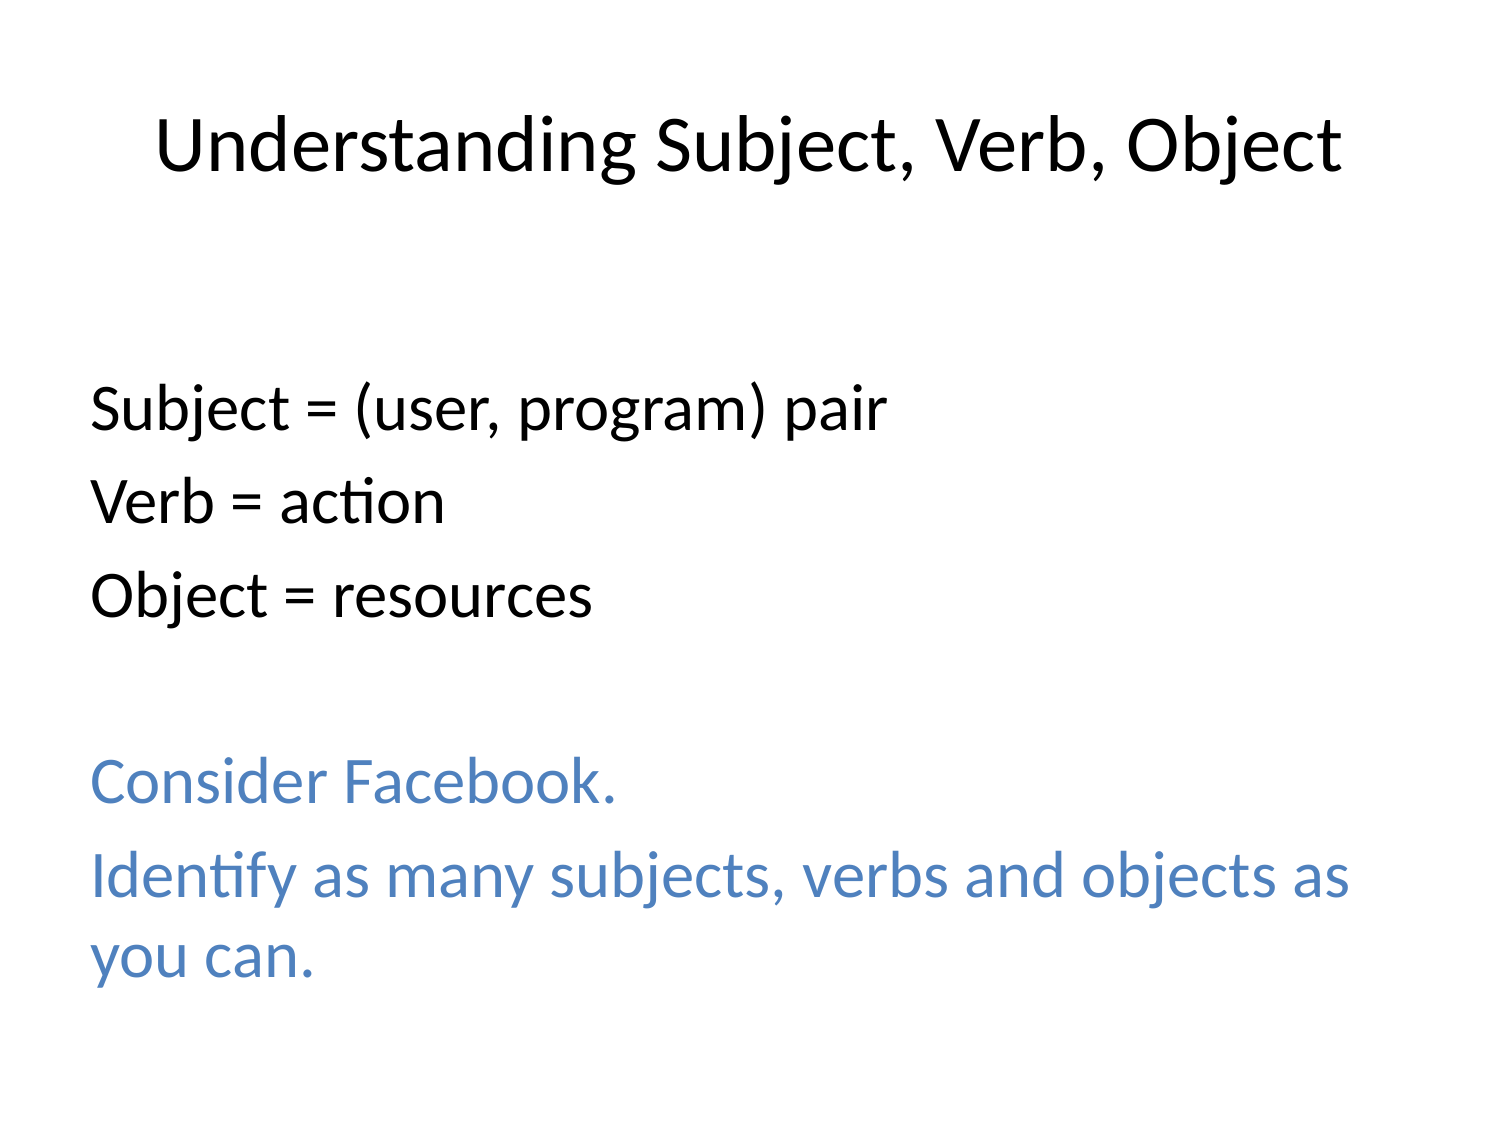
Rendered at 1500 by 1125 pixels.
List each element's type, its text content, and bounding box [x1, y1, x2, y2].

title Understanding Subject, Verb, Object [75, 45, 1425, 233]
list Subject = (user, program) pair Verb = action Object = resources Consider Facebook. Identify as many subjects, verbs and objects as you can. [75, 262, 1472, 1005]
